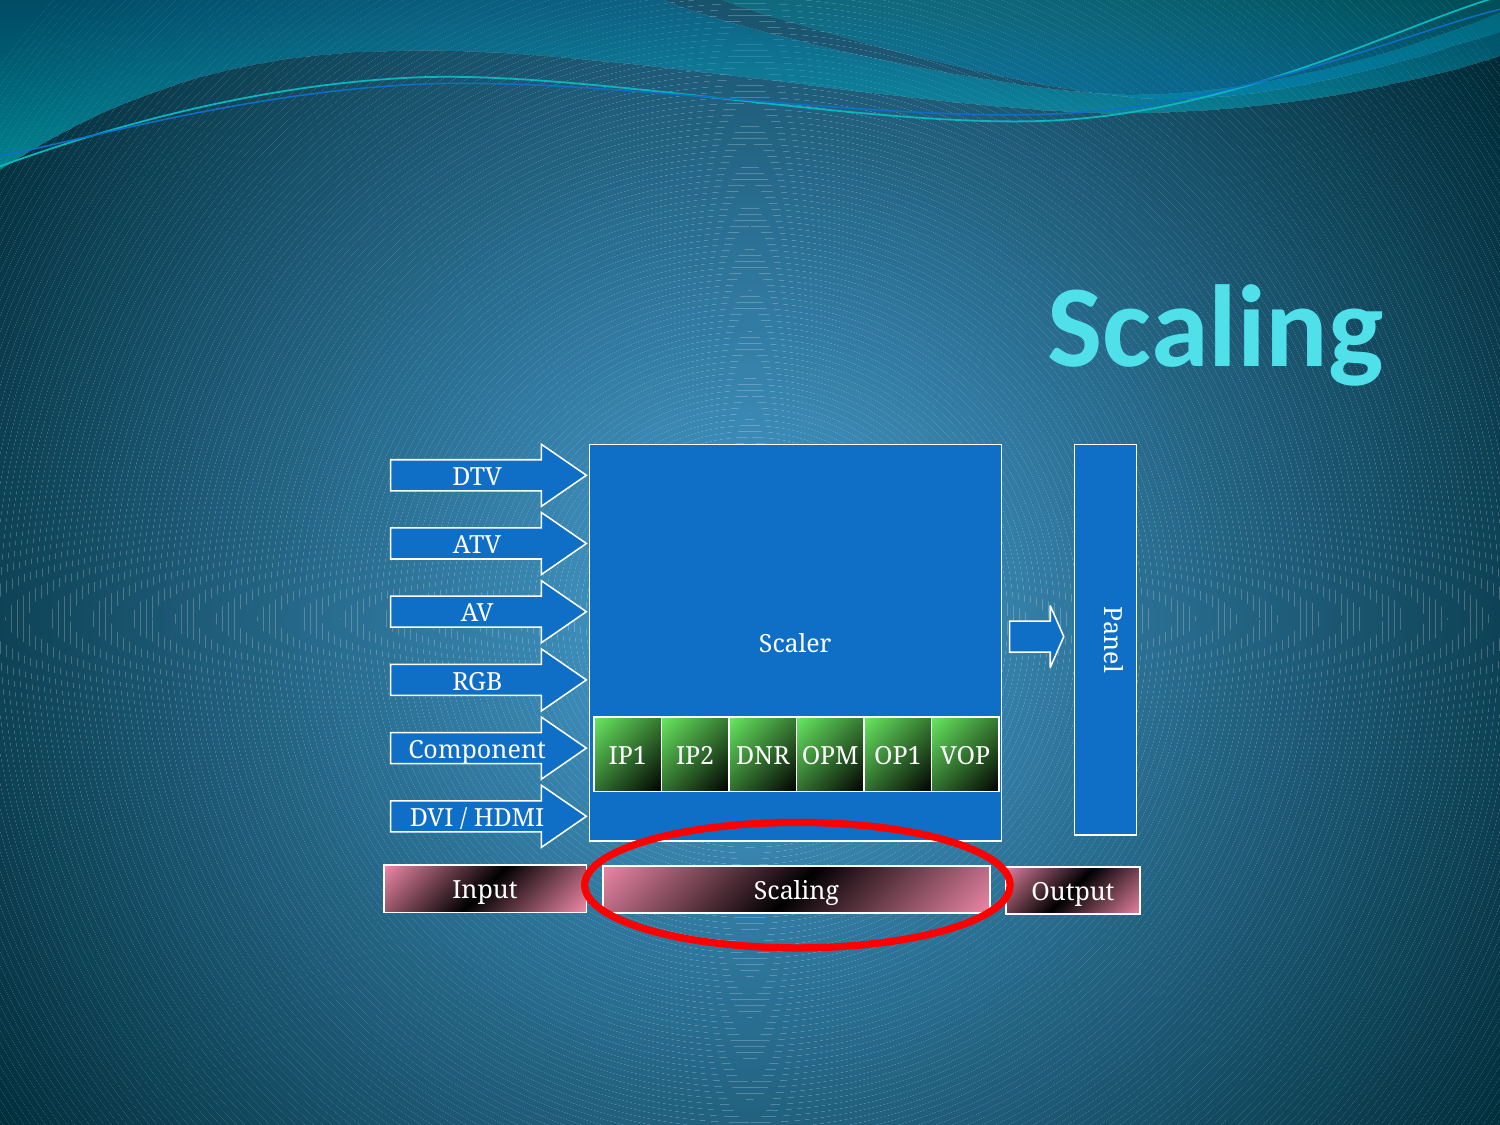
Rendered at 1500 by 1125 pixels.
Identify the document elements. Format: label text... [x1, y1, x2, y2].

text_box TV set [625, 922, 970, 926]
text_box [383, 444, 1141, 915]
title Scaling [112, 148, 1388, 390]
text_box [639, 927, 956, 948]
